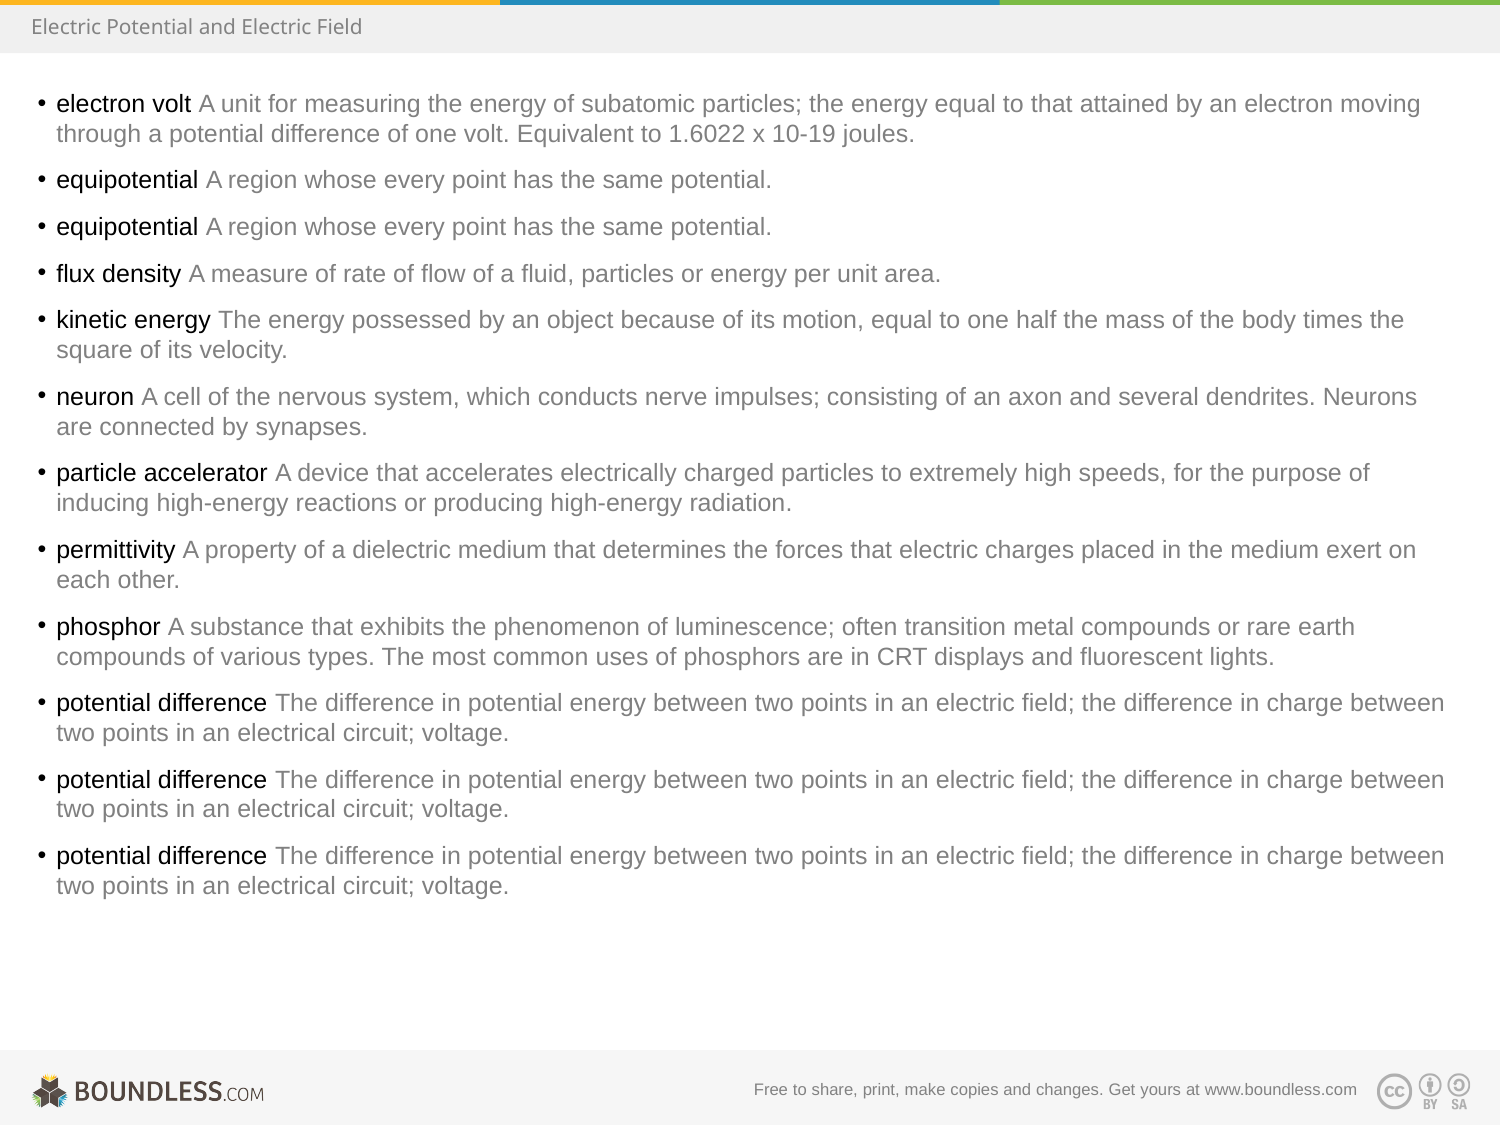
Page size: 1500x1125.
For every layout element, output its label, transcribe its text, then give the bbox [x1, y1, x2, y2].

text_box [0, 1050, 1500, 1125]
picture [30, 1072, 265, 1109]
text_box [0, 2, 1500, 54]
text_box Electric Potential and Electric Field [31, 13, 1475, 38]
list electron volt A unit for measuring the energy of subatomic particles; the energy equal to that attained by an electron moving through a potential difference of one volt. Equivalent to 1.6022 x 10-19 joules. equipotential A region whose every point has the same potential. equipotential A region whose every point has the same potential. flux density A measure of rate of flow of a fluid, particles or energy per unit area. kinetic energy The energy possessed by an object because of its motion, equal to one half the mass of the body times the square of its velocity. neuron A cell of the nervous system, which conducts nerve impulses; consisting of an axon and several dendrites. Neurons are connected by synapses. particle accelerator A device that accelerates electrically charged particles to extremely high speeds, for the purpose of inducing high-energy reactions or producing high-energy radiation. permittivity A property of a dielectric medium that determines the forces that electric charges placed in the medium exert on each other. phosphor A substance that exhibits the phenomenon of luminescence; often transition metal compounds or rare earth compounds of various types. The most common uses of phosphors are in CRT displays and fluorescent lights. potential difference The difference in potential energy between two points in an electric field; the difference in charge between two points in an electrical circuit; voltage. potential difference The difference in potential energy between two points in an electric field; the difference in charge between two points in an electrical circuit; voltage. potential difference The difference in potential energy between two points in an electric field; the difference in charge between two points in an electrical circuit; voltage. [37, 87, 1463, 1050]
text_box Free to share, print, make copies and changes. Get yours at www.boundless.com [649, 1079, 1359, 1113]
picture [1372, 1070, 1476, 1113]
